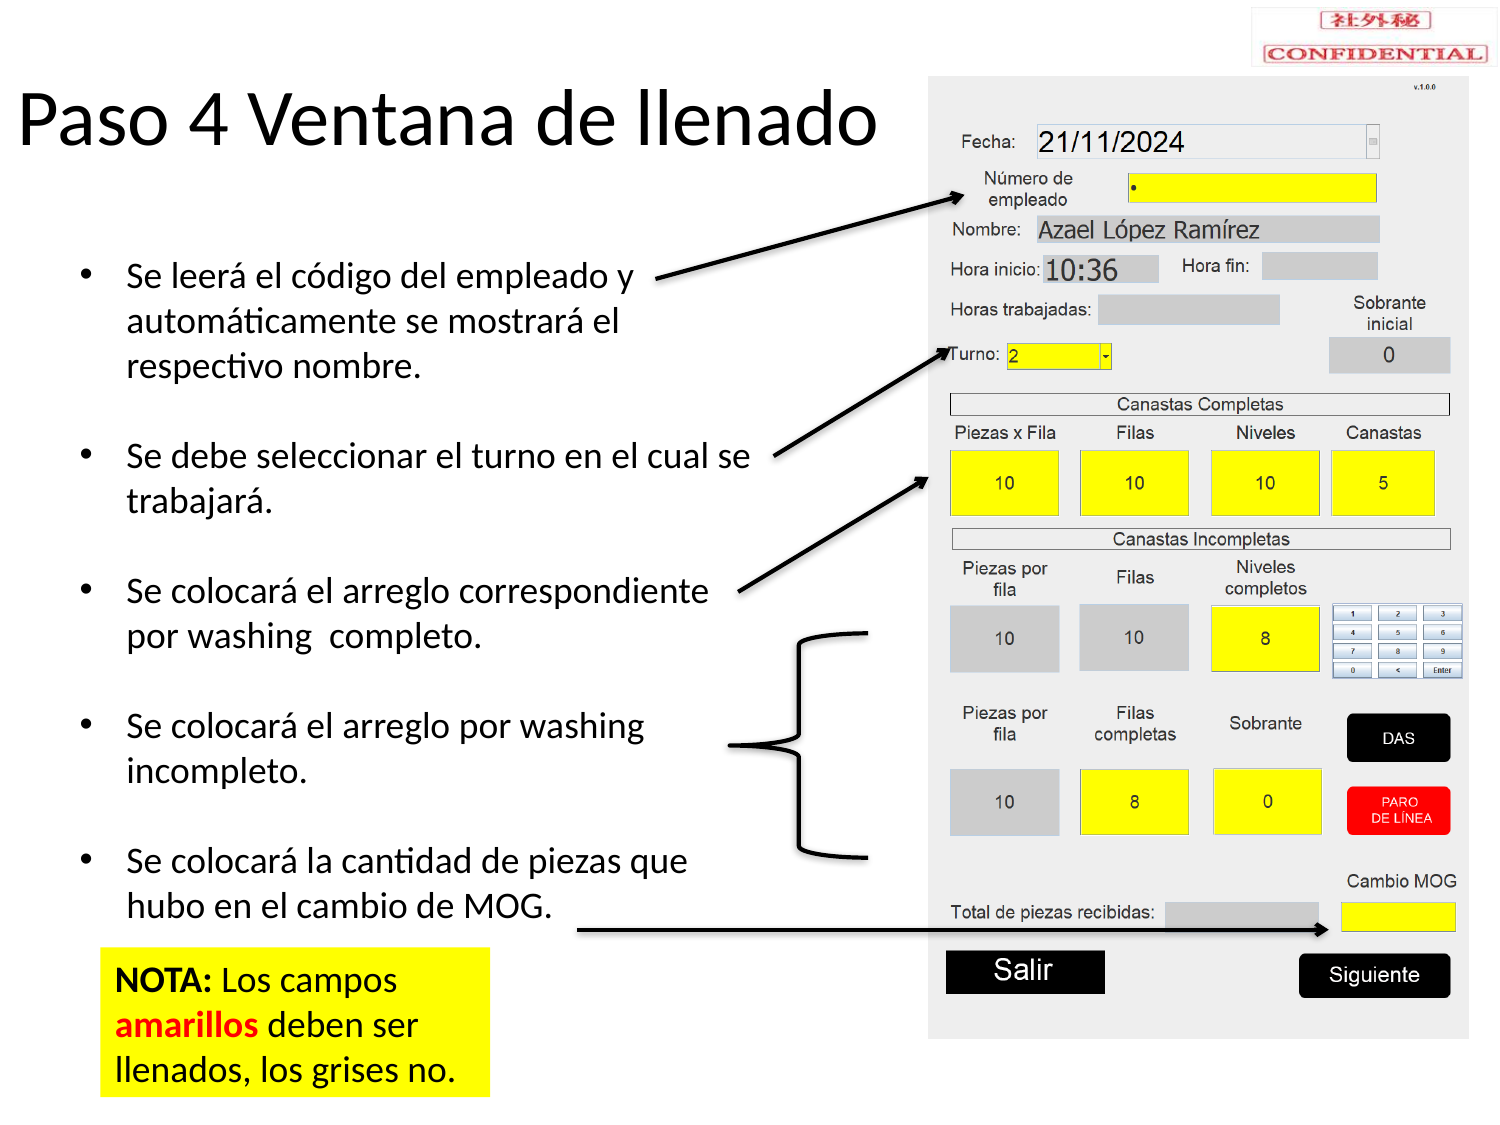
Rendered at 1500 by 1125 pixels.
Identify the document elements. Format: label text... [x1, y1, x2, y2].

title Paso 4 Ventana de llenado [0, 19, 898, 207]
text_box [773, 348, 951, 457]
text_box NOTA: Los campos amarillos deben ser llenados, los grises no. [100, 947, 491, 1098]
picture [1250, 7, 1499, 67]
picture [928, 76, 1470, 1040]
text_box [655, 194, 965, 280]
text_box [737, 476, 929, 593]
text_box [727, 631, 869, 860]
text_box Se leerá el código del empleado y automáticamente se mostrará el respectivo nombre. Se debe seleccionar el turno en el cual se trabajará. Se colocará el arreglo correspondiente por washing completo. Se colocará el arreglo por washing incompleto. Se colocará la cantidad de piezas que hubo en el cambio de MOG. [64, 243, 774, 934]
